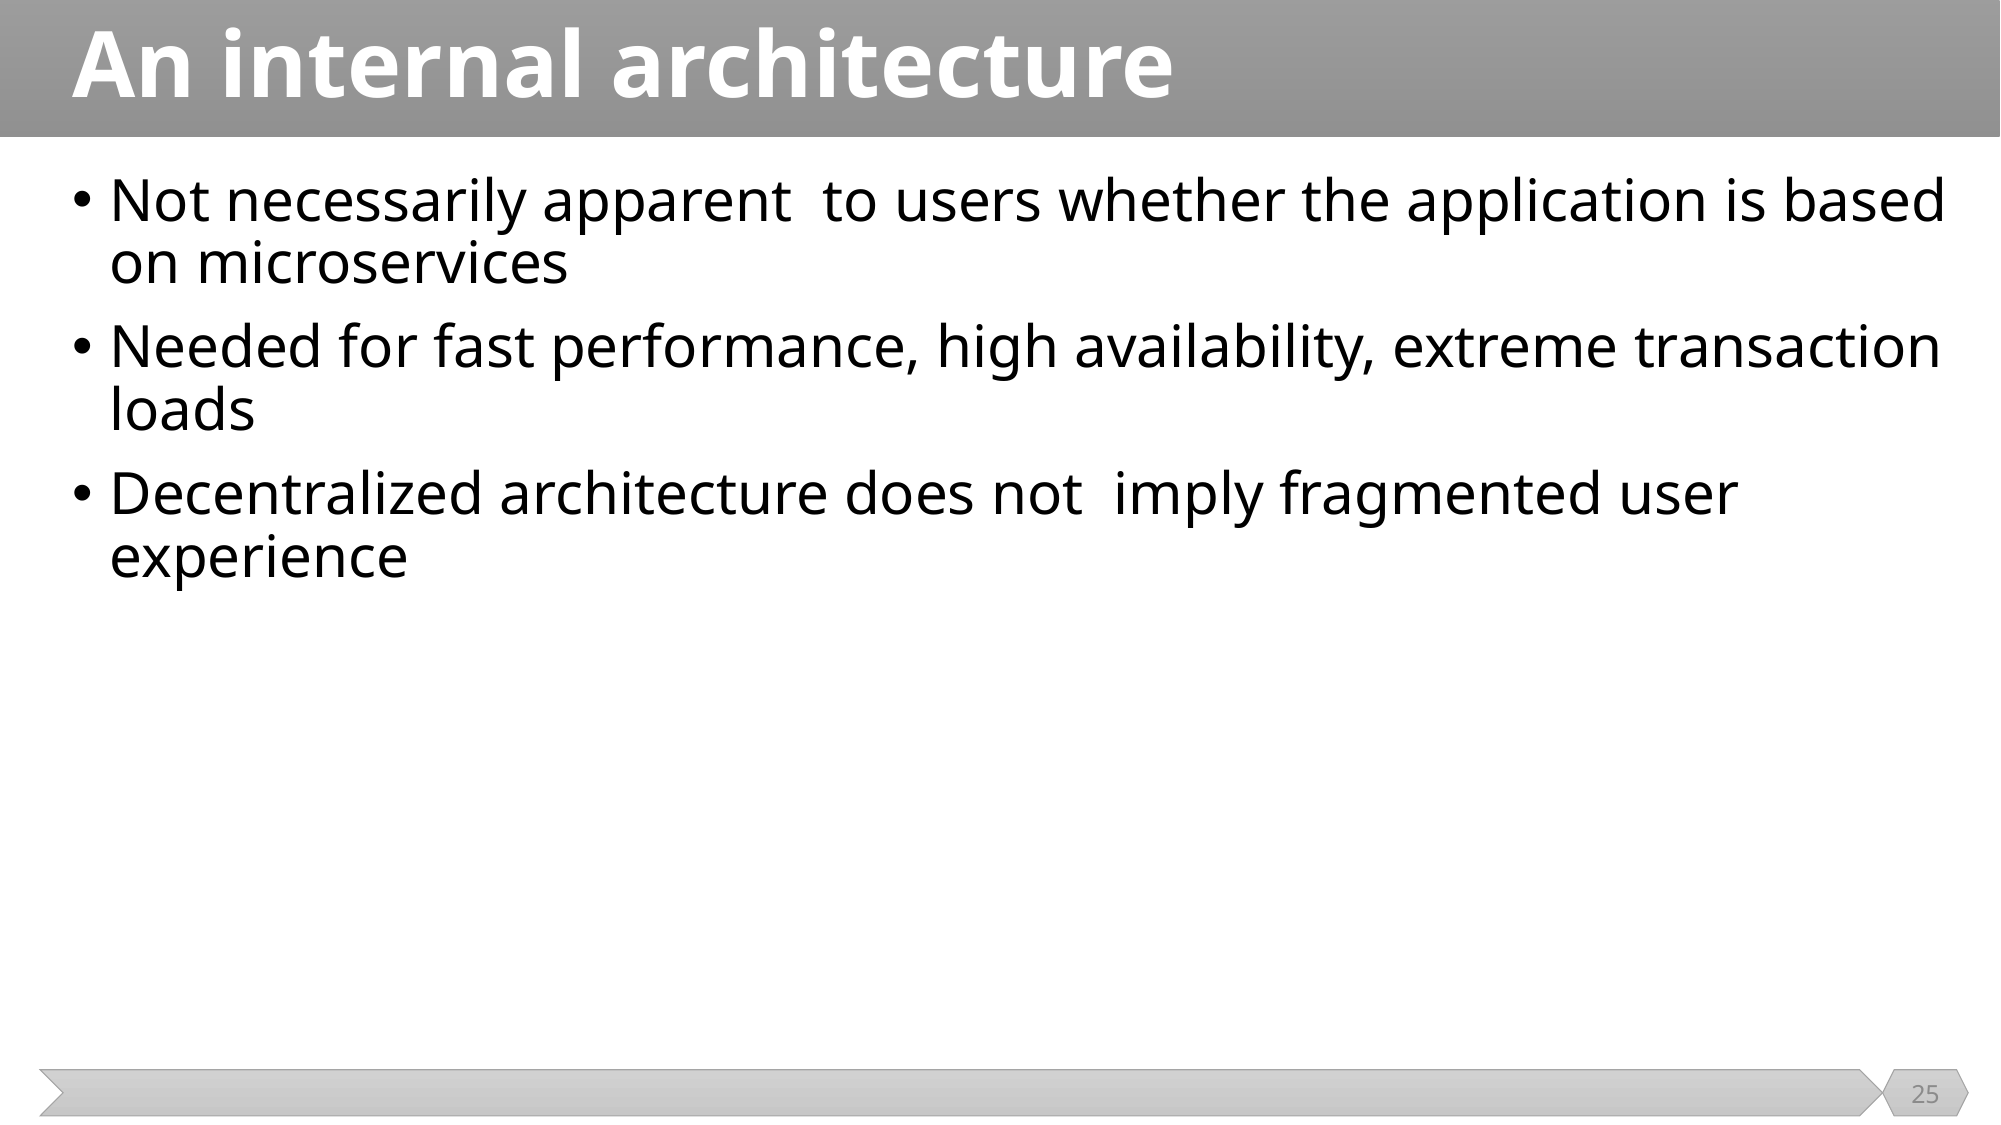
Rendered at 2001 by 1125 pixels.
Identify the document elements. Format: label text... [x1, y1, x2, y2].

title An internal architecture [56, 0, 1969, 137]
slide_number 25 [1882, 1065, 1969, 1125]
list Not necessarily apparent to users whether the application is based on microservices Needed for fast performance, high availability, extreme transaction loads Decentralized architecture does not imply fragmented user experience [56, 163, 1969, 1061]
